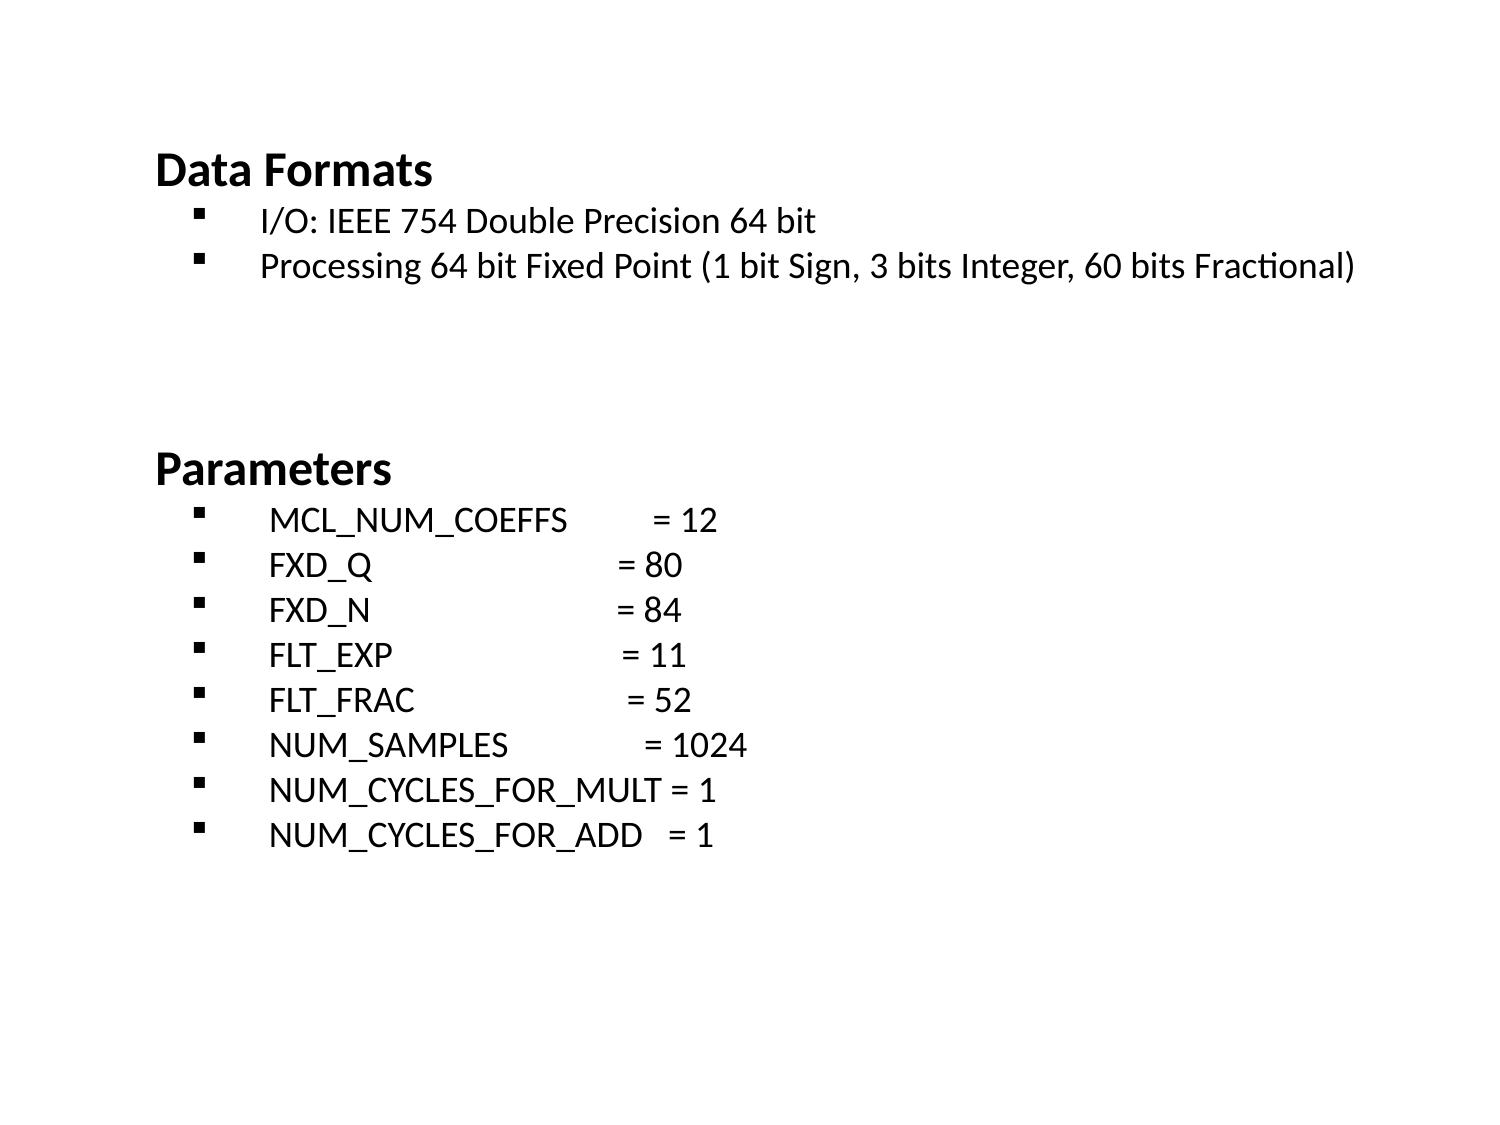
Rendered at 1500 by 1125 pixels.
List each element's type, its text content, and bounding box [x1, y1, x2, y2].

text_box Data Formats I/O: IEEE 754 Double Precision 64 bit Processing 64 bit Fixed Point (1 bit Sign, 3 bits Integer, 60 bits Fractional) [140, 128, 1418, 339]
text_box Parameters MCL_NUM_COEFFS = 12 FXD_Q = 80 FXD_N = 84 FLT_EXP = 11 FLT_FRAC = 52 NUM_SAMPLES = 1024 NUM_CYCLES_FOR_MULT = 1 NUM_CYCLES_FOR_ADD = 1 [140, 427, 1184, 863]
